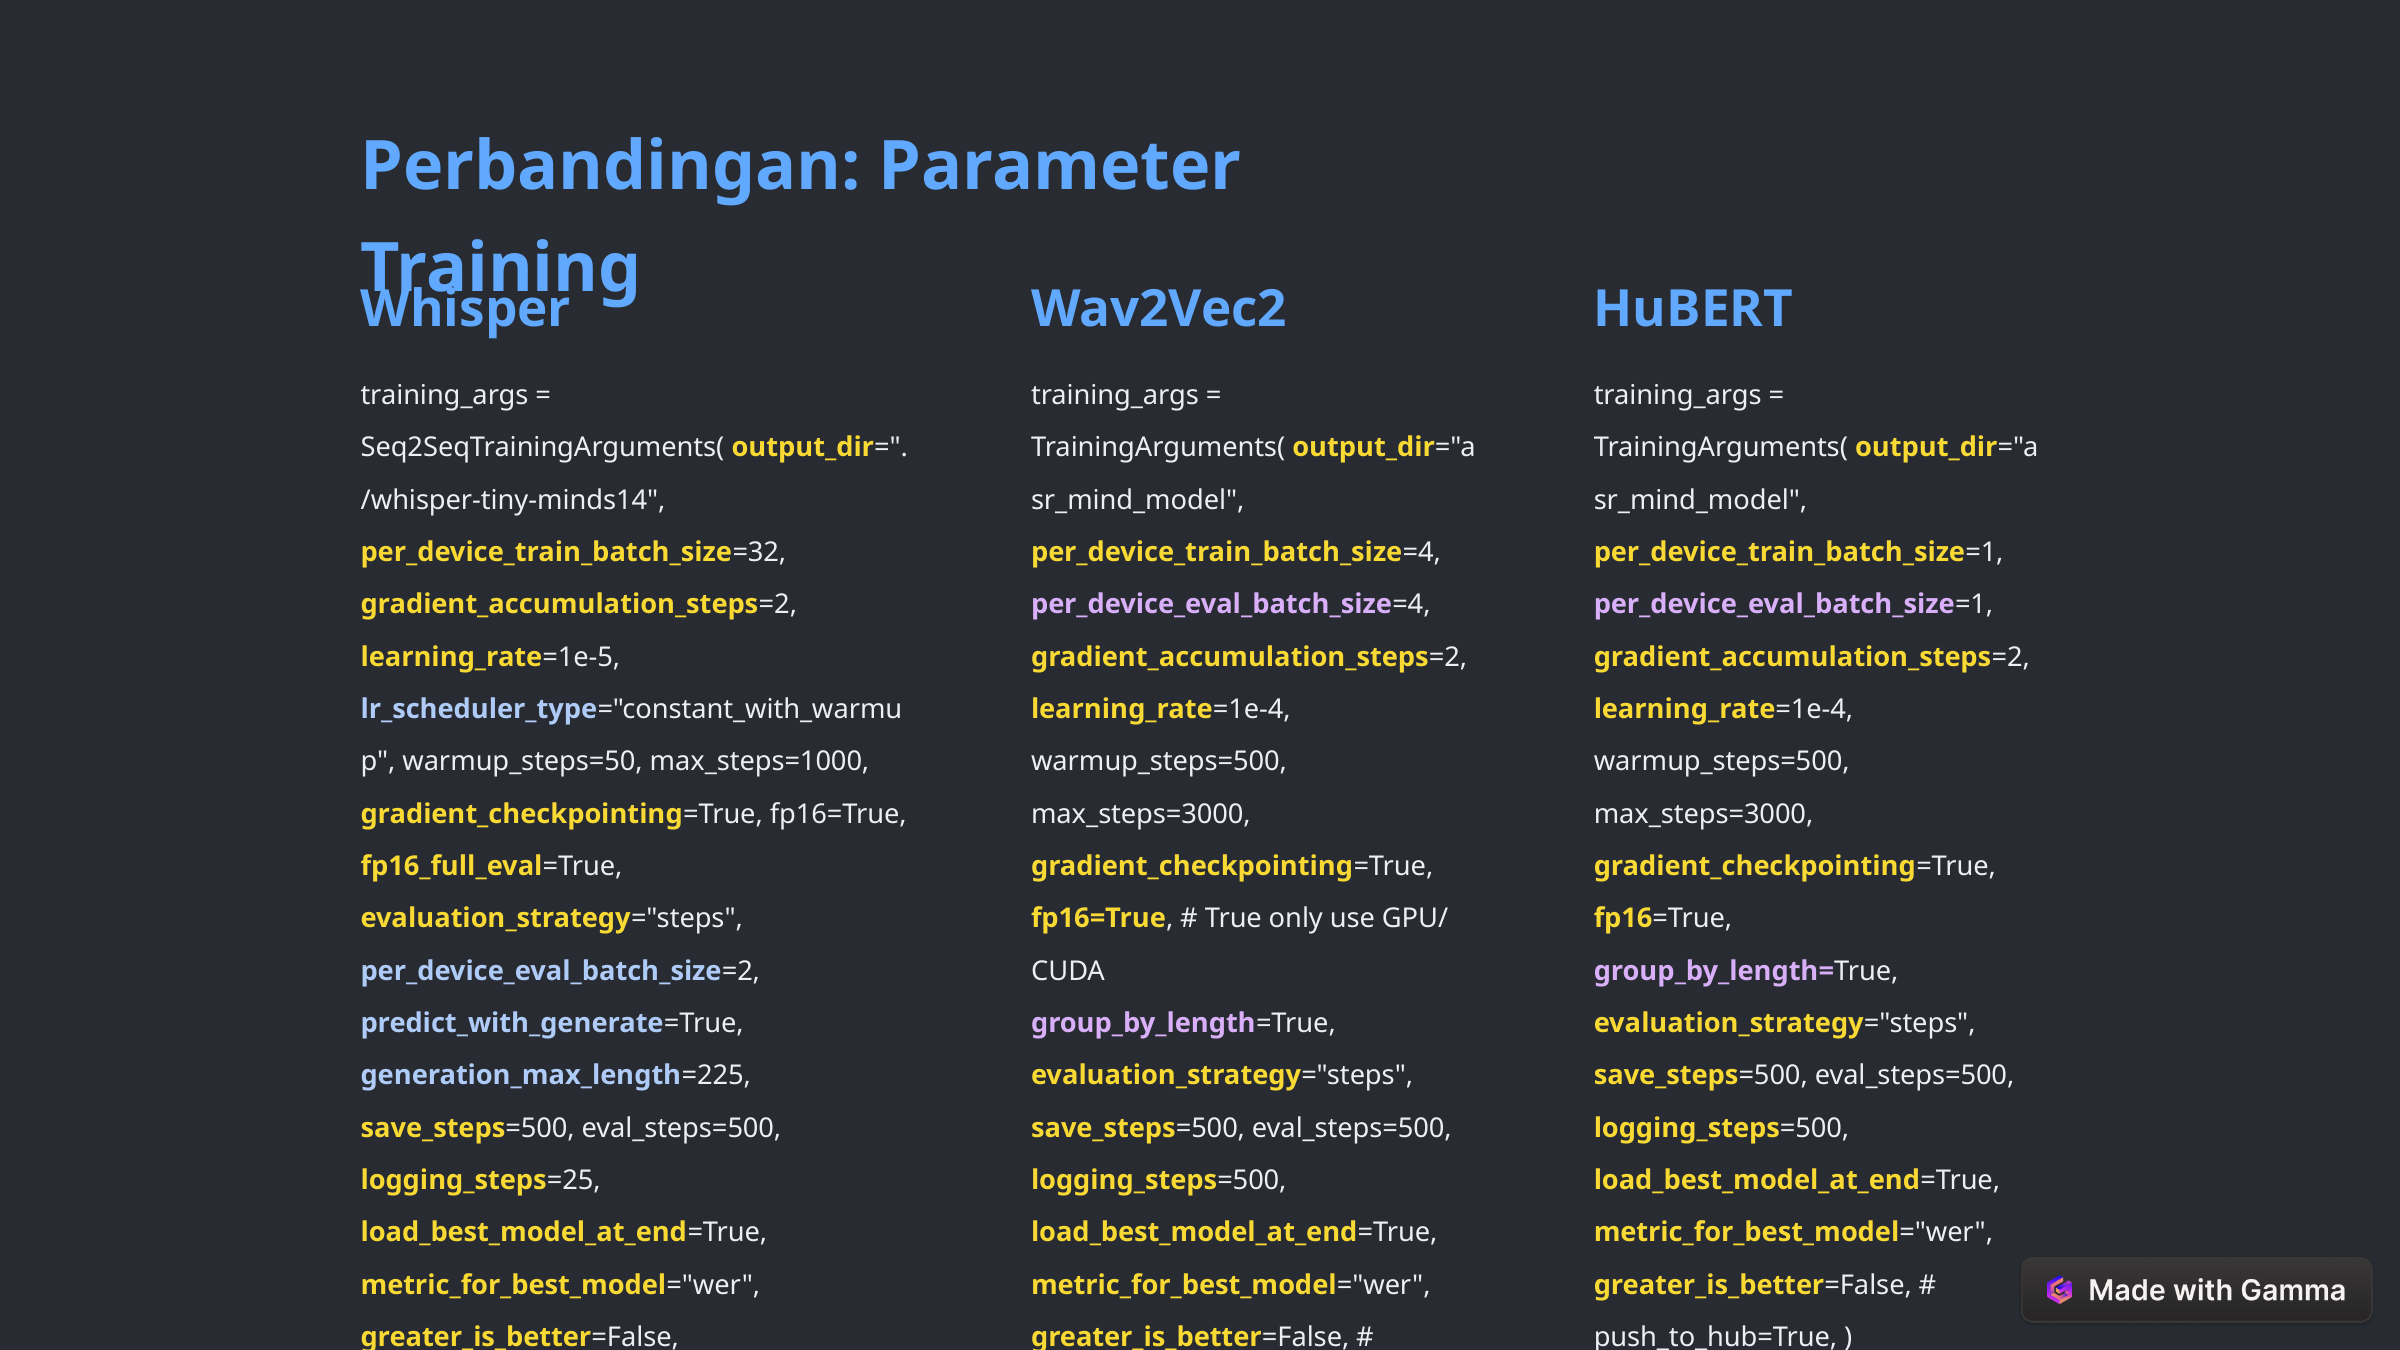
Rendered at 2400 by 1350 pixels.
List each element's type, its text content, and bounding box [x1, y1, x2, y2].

picture [2007, 1244, 2386, 1336]
text_box training_args = Seq2SeqTrainingArguments( output_dir="./whisper-tiny-minds14", per_device_train_batch_size=32, gradient_accumulation_steps=2, learning_rate=1e-5, lr_scheduler_type="constant_with_warmup", warmup_steps=50, max_steps=1000, gradient_checkpointing=True, fp16=True, fp16_full_eval=True, evaluation_strategy="steps", per_device_eval_batch_size=2, predict_with_generate=True, generation_max_length=225, save_steps=500, eval_steps=500, logging_steps=25, load_best_model_at_end=True, metric_for_best_model="wer", greater_is_better=False, push_to_hub=True, ) [345, 350, 932, 1226]
text_box training_args = TrainingArguments( output_dir="asr_mind_model", per_device_train_batch_size=1, per_device_eval_batch_size=1, gradient_accumulation_steps=2, learning_rate=1e-4, warmup_steps=500, max_steps=3000, gradient_checkpointing=True, fp16=True, group_by_length=True, evaluation_strategy="steps", save_steps=500, eval_steps=500, logging_steps=500, load_best_model_at_end=True, metric_for_best_model="wer", greater_is_better=False, # push_to_hub=True, ) [1578, 350, 2057, 1182]
text_box Wav2Vec2 [1015, 251, 1427, 317]
text_box Whisper [345, 251, 756, 317]
text_box training_args = TrainingArguments( output_dir="asr_mind_model", per_device_train_batch_size=4, per_device_eval_batch_size=4, gradient_accumulation_steps=2, learning_rate=1e-4, warmup_steps=500, max_steps=3000, gradient_checkpointing=True, fp16=True, # True only use GPU/ CUDA group_by_length=True, evaluation_strategy="steps", save_steps=500, eval_steps=500, logging_steps=500, load_best_model_at_end=True, metric_for_best_model="wer", greater_is_better=False, # push_to_hub=True, ) [1016, 350, 1495, 1226]
text_box Perbandingan: Parameter Training [345, 93, 1389, 180]
text_box [0, 0, 2400, 1350]
text_box HuBERT [1578, 251, 1989, 317]
